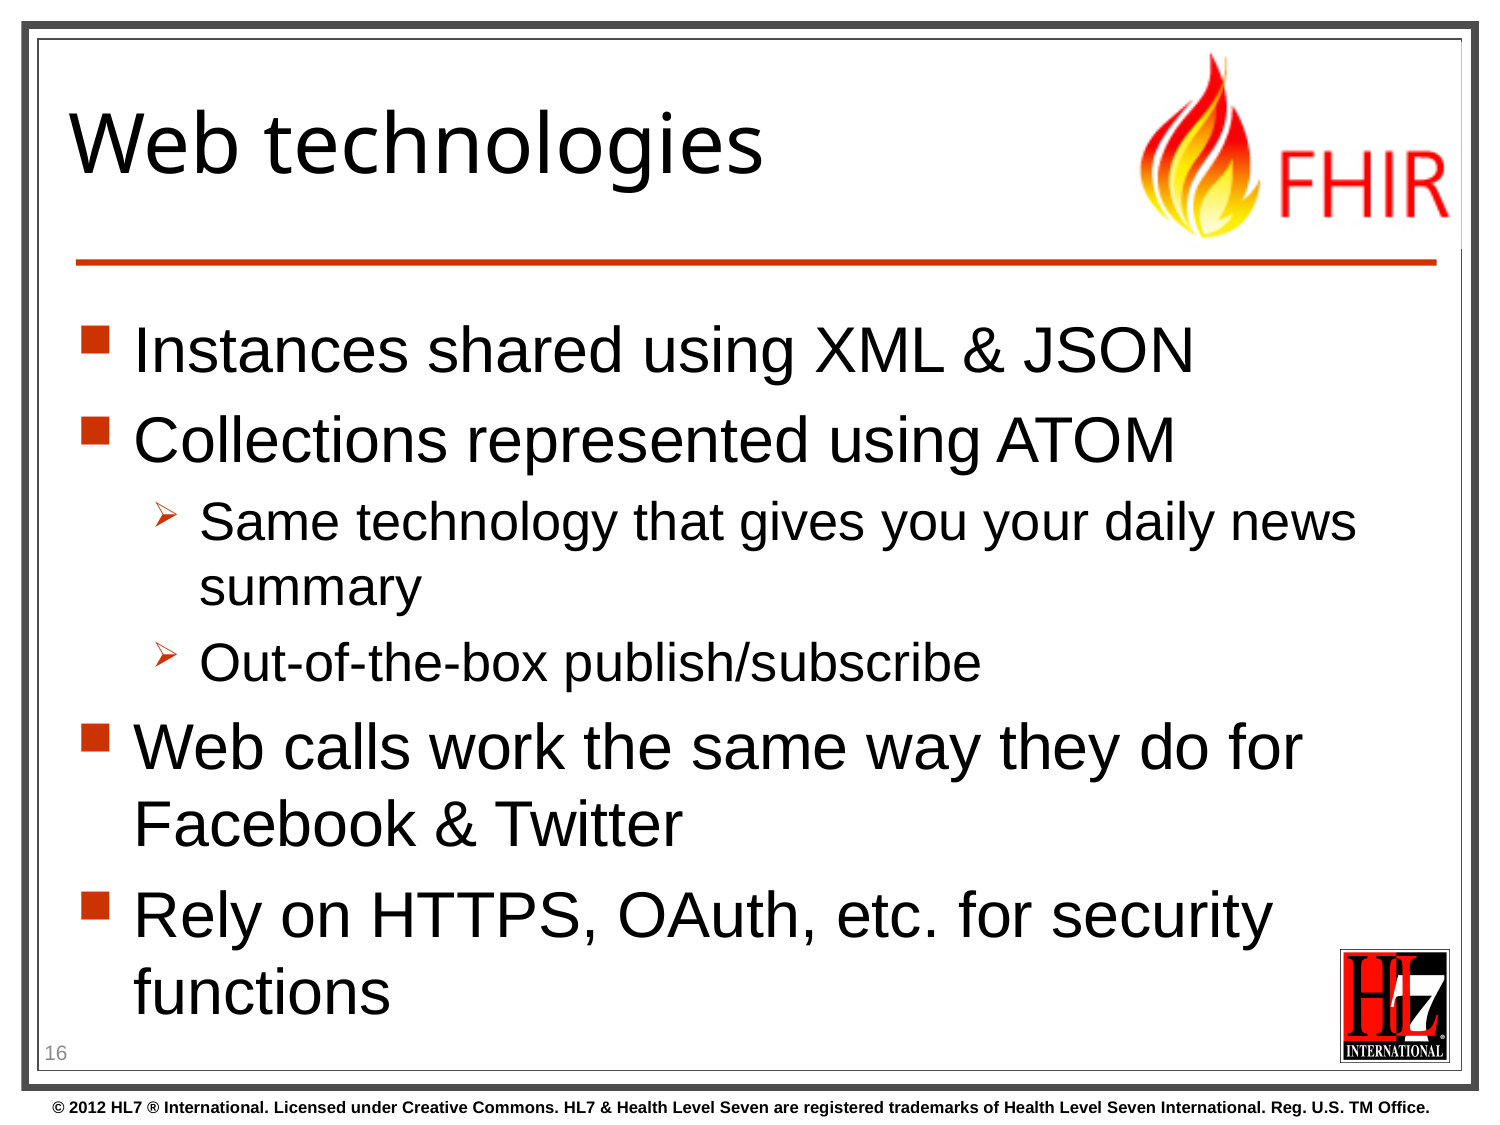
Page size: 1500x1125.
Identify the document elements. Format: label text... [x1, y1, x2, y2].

list Instances shared using XML & JSON Collections represented using ATOM Same technology that gives you your daily news summary Out-of-the-box publish/subscribe Web calls work the same way they do for Facebook & Twitter Rely on HTTPS, OAuth, etc. for security functions [62, 299, 1438, 1035]
slide_number 16 [29, 1034, 148, 1071]
picture [1128, 42, 1462, 249]
picture [1340, 949, 1450, 1063]
title Web technologies [53, 54, 1128, 244]
